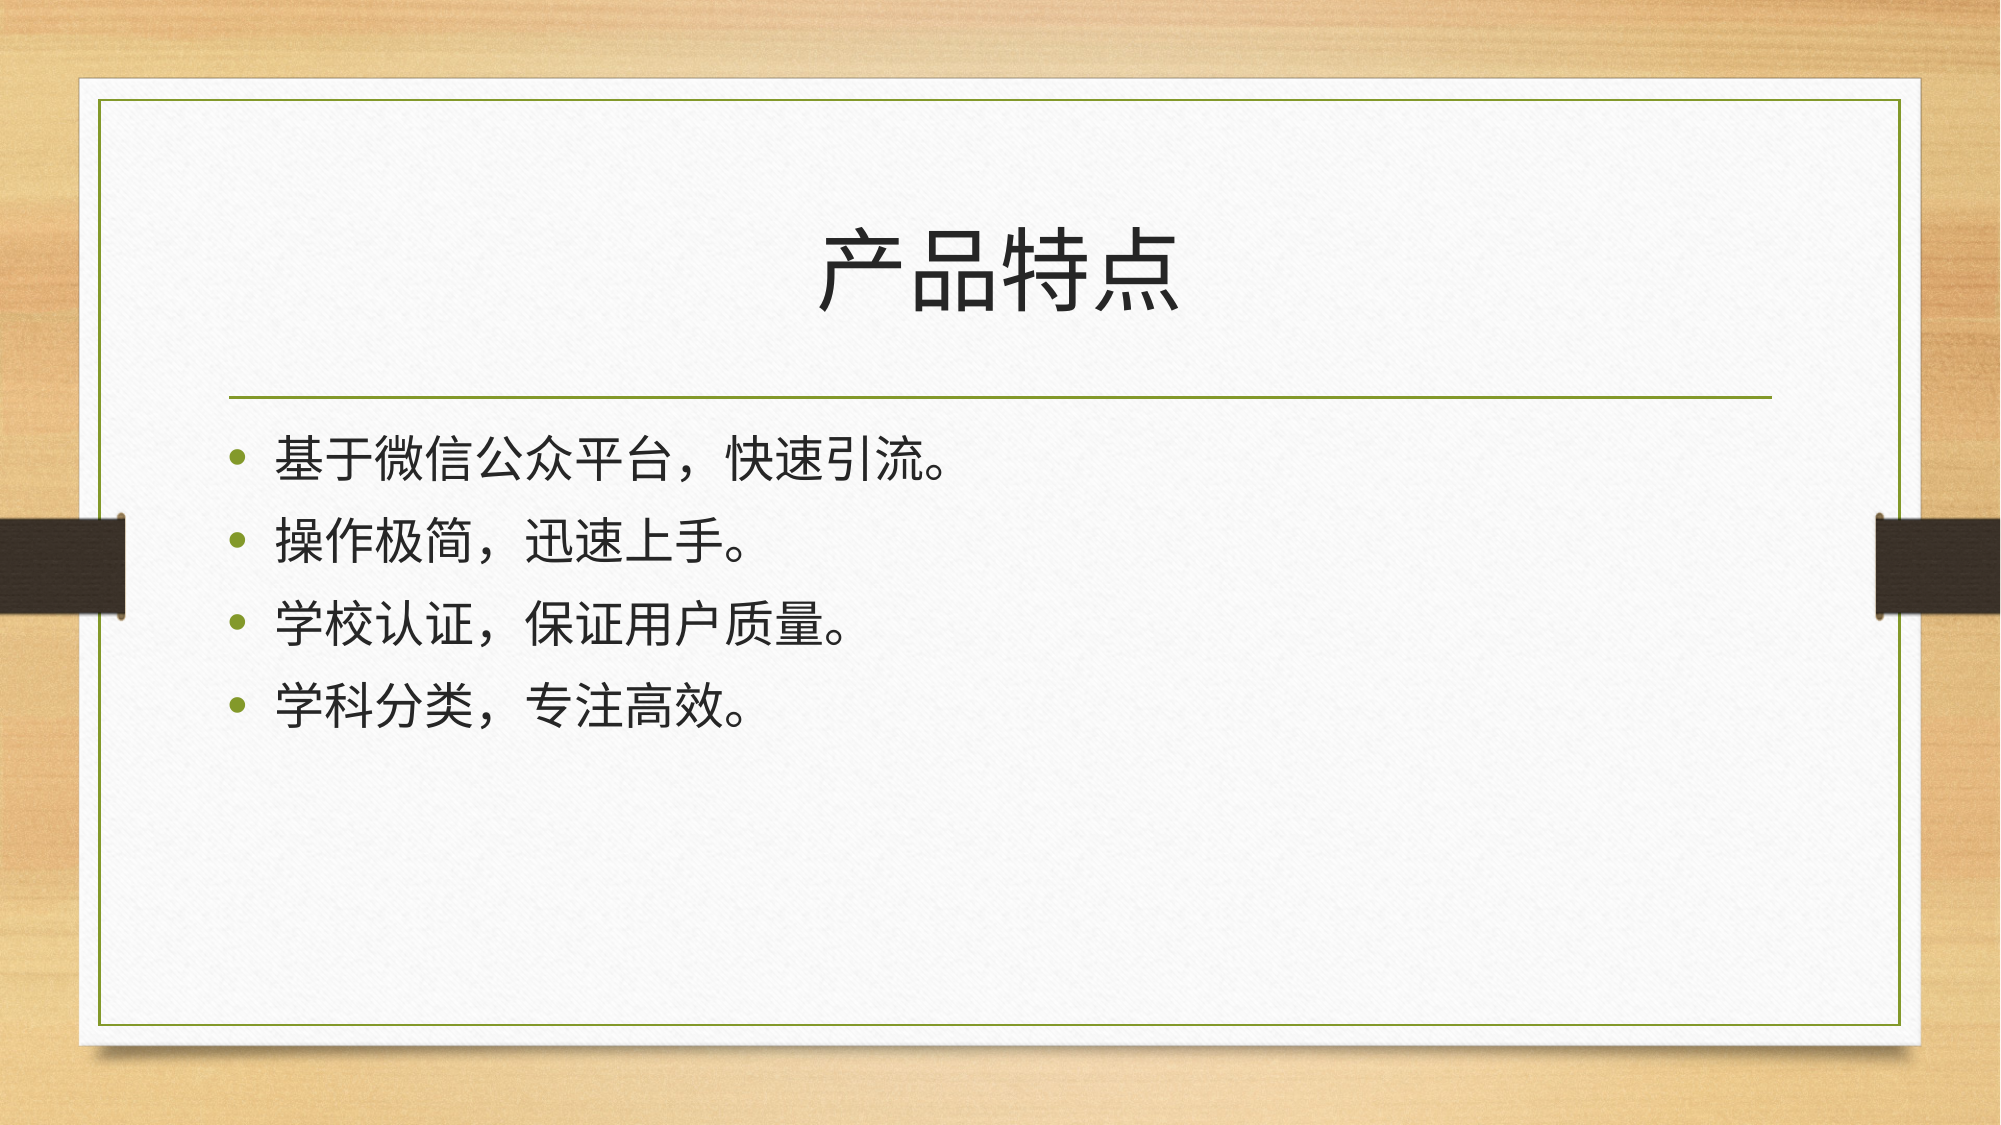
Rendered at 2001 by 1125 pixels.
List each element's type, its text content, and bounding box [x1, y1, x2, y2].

picture [0, 0, 2001, 1125]
list 基于微信公众平台，快速引流。 操作极简，迅速上手。 学校认证，保证用户质量。 学科分类，专注高效。 [212, 419, 1788, 964]
title 产品特点 [212, 161, 1788, 375]
